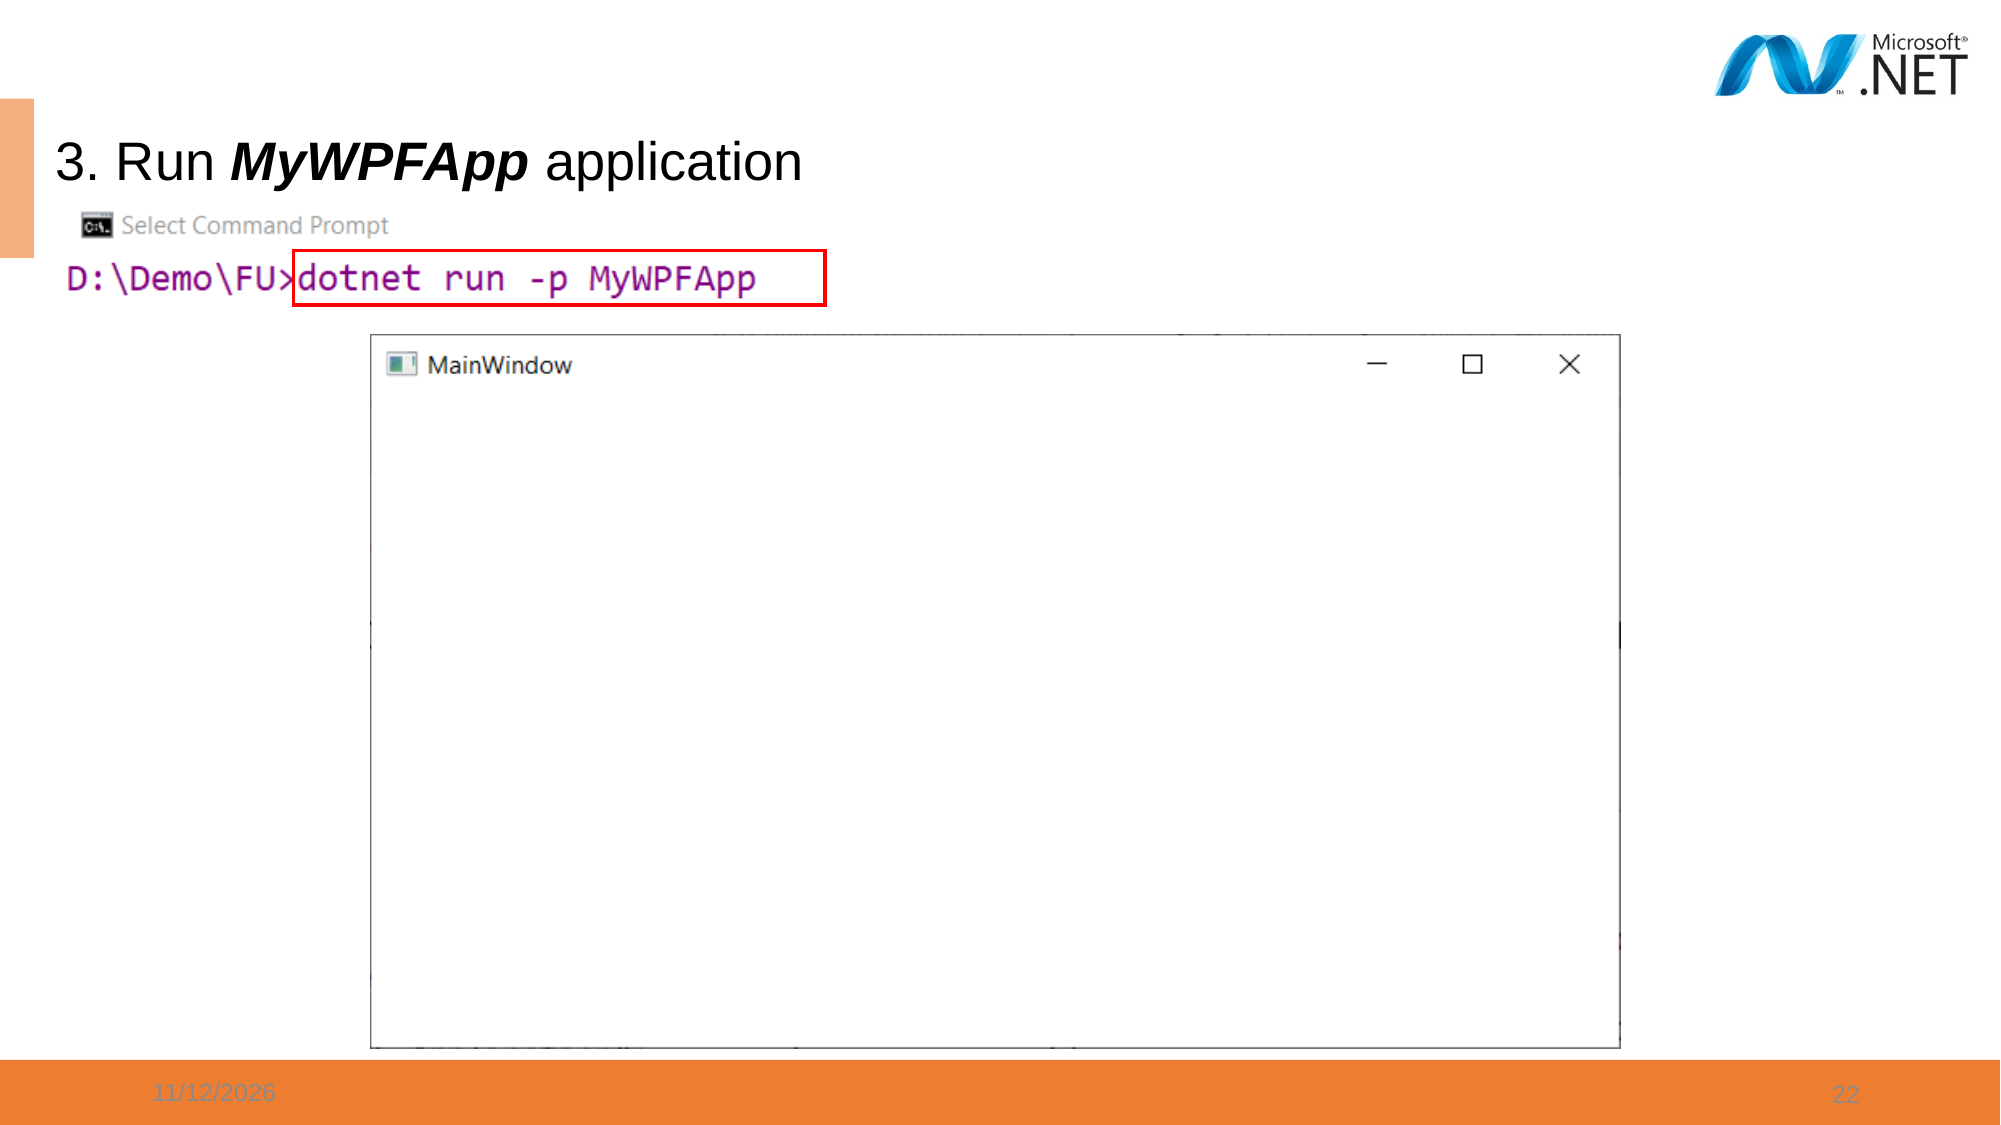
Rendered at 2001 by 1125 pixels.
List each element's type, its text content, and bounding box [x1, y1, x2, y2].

text_box 3. Run MyWPFApp application [40, 118, 1875, 216]
picture [370, 334, 1621, 1049]
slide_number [137, 1061, 588, 1122]
picture [1679, 0, 2001, 129]
picture [67, 197, 799, 331]
slide_number 22 [1424, 1063, 1875, 1123]
text_box [799, 249, 826, 306]
